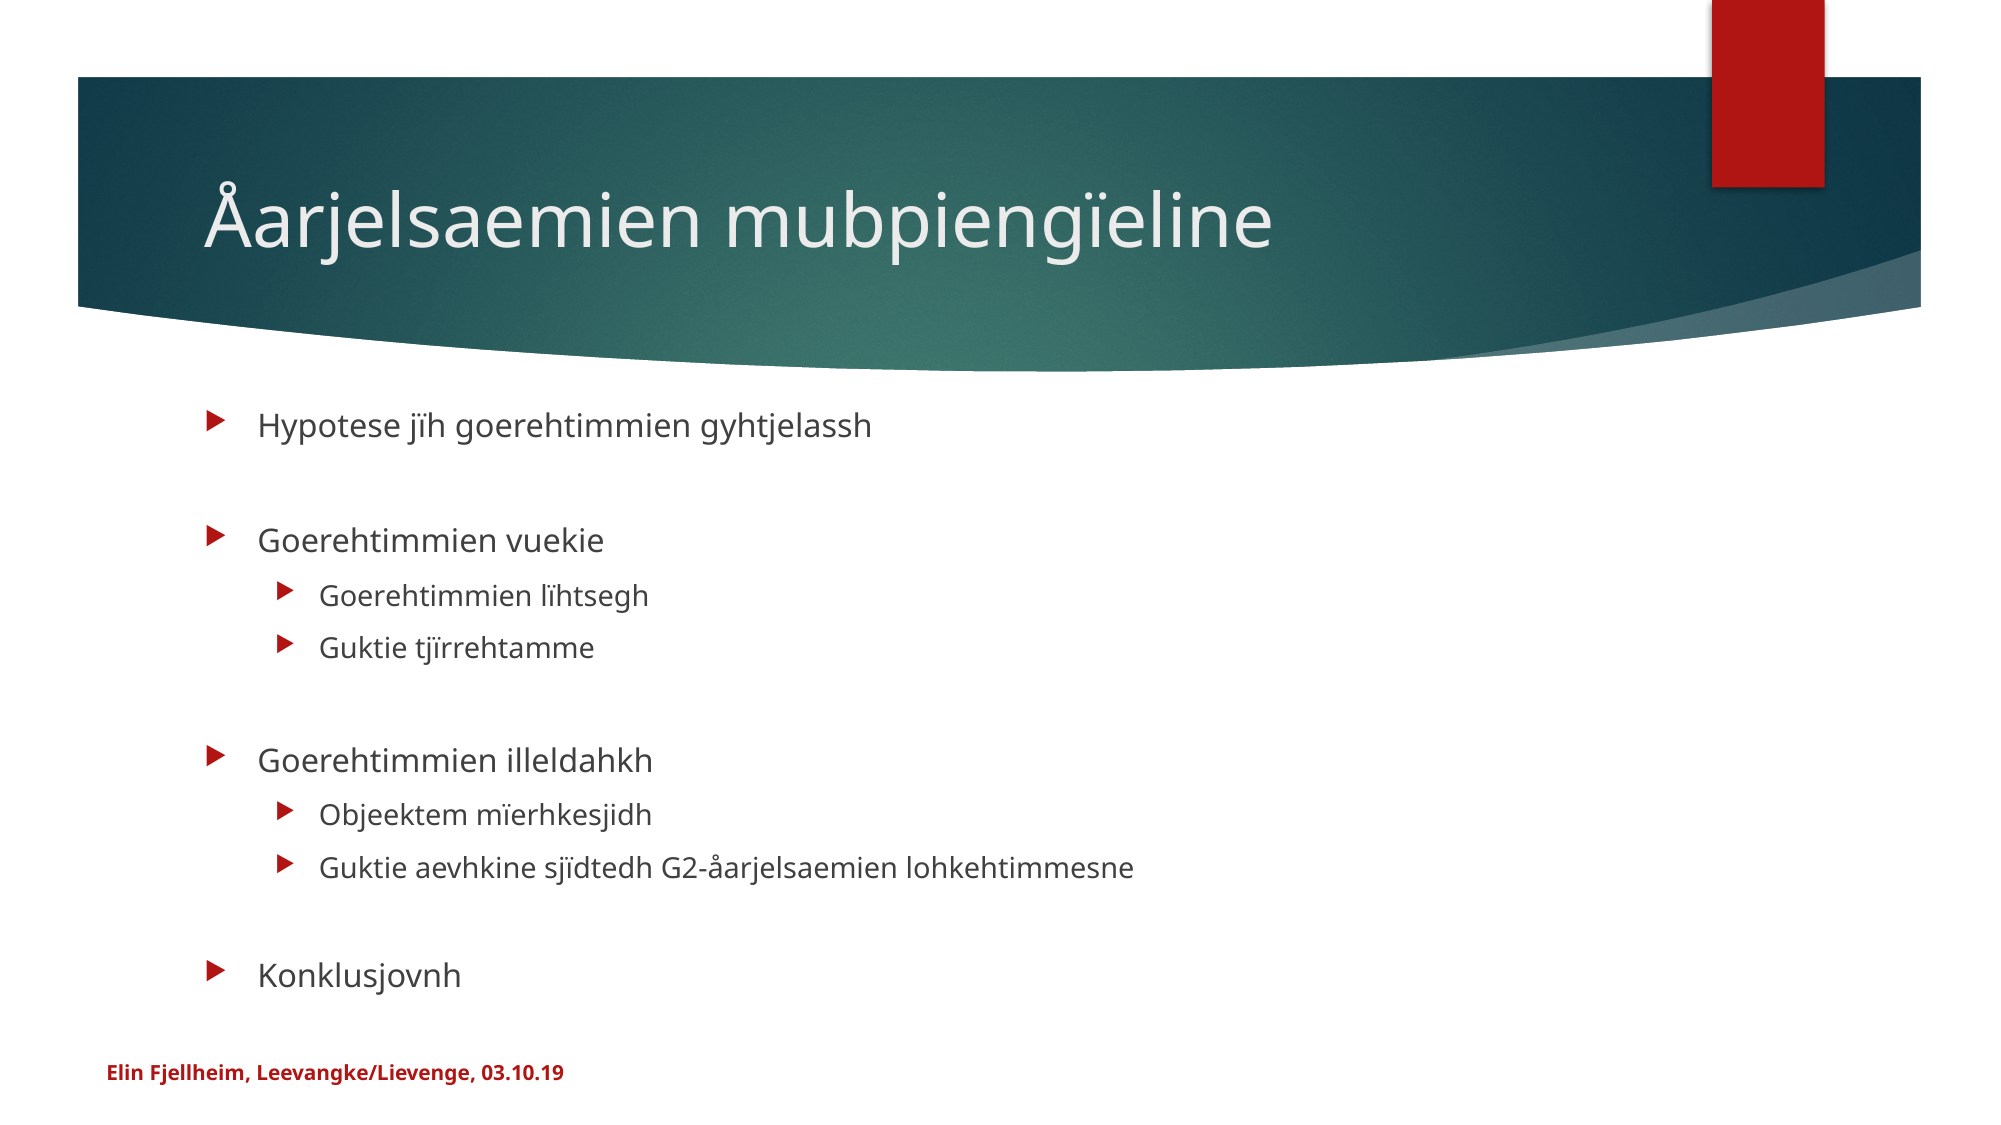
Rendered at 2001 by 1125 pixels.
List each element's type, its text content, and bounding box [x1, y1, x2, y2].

footer Elin Fjellheim, Leevangke/Lievenge, 03.10.19 [91, 1048, 726, 1100]
list Hypotese jïh goerehtimmien gyhtjelassh Goerehtimmien vuekie Goerehtimmien lïhtsegh Guktie tjïrrehtamme Goerehtimmien illeldahkh Objeektem mïerhkesjidh Guktie aevhkine sjïdtedh G2-åarjelsaemien lohkehtimmesne Konklusjovnh [189, 397, 1638, 1008]
title Åarjelsaemien mubpiengïeline [189, 159, 1638, 276]
